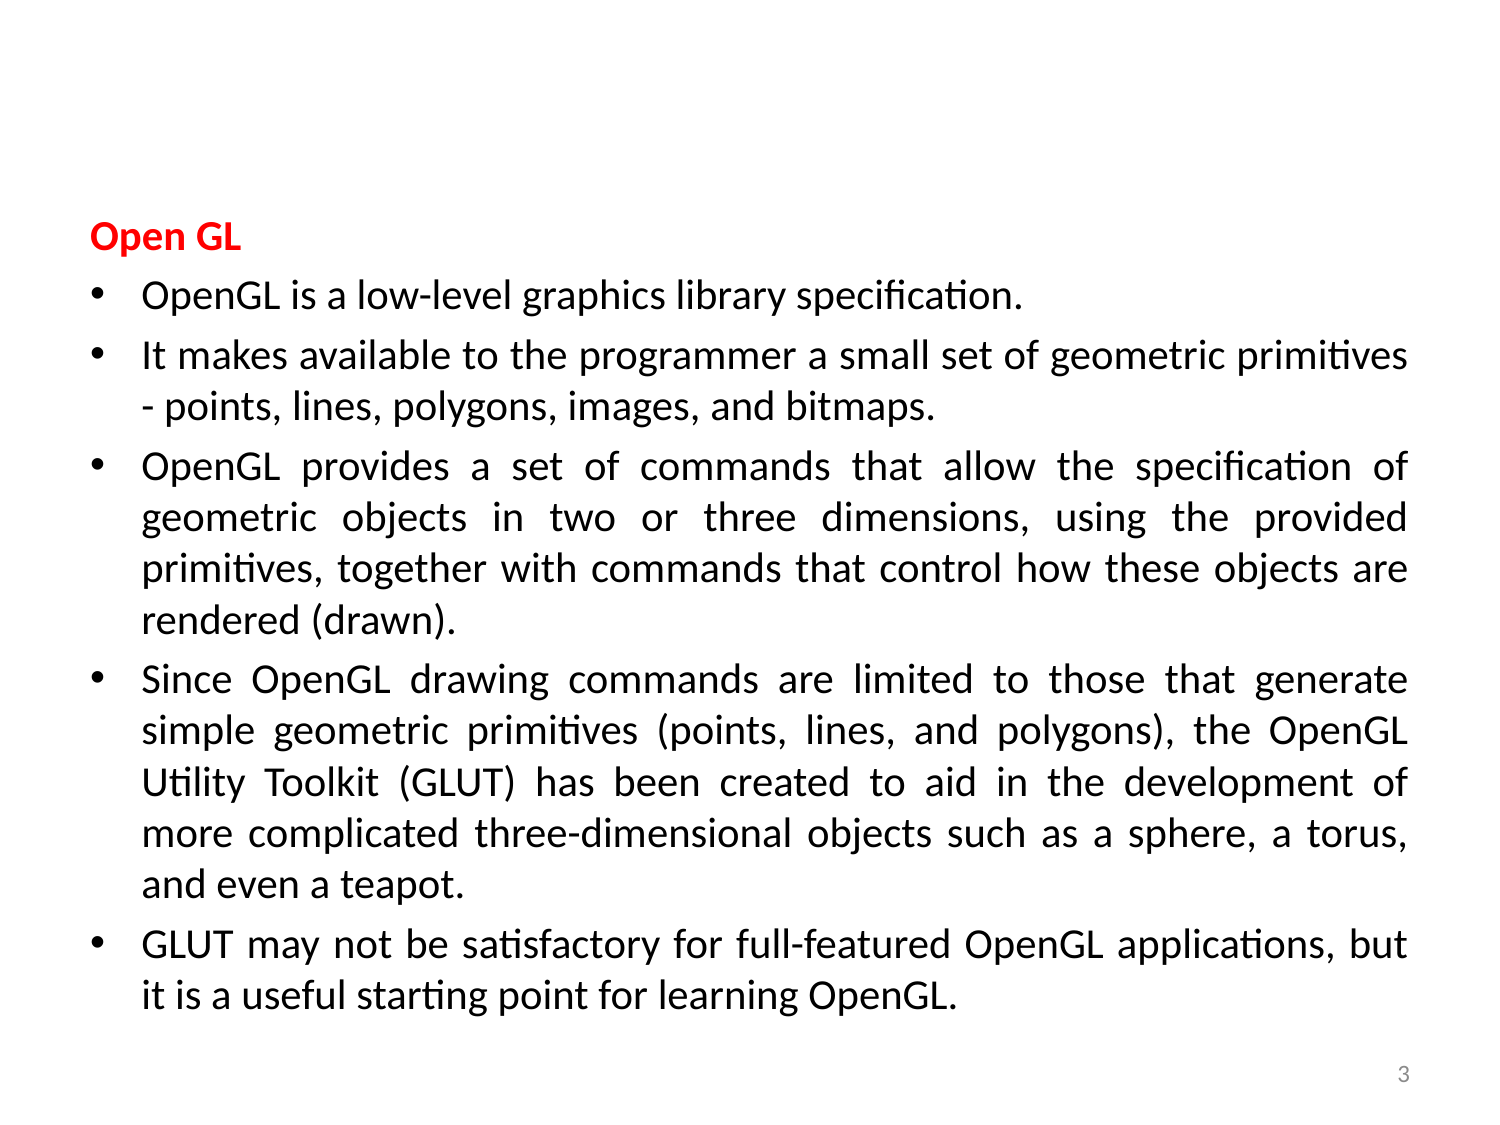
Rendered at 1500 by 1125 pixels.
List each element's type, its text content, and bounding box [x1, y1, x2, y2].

list Open GL OpenGL is a low-level graphics library specification. It makes available to the programmer a small set of geometric primitives - points, lines, polygons, images, and bitmaps. OpenGL provides a set of commands that allow the specification of geometric objects in two or three dimensions, using the provided primitives, together with commands that control how these objects are rendered (drawn). Since OpenGL drawing commands are limited to those that generate simple geometric primitives (points, lines, and polygons), the OpenGL Utility Toolkit (GLUT) has been created to aid in the development of more complicated three-dimensional objects such as a sphere, a torus, and even a teapot. GLUT may not be satisfactory for full-featured OpenGL applications, but it is a useful starting point for learning OpenGL. [75, 200, 1425, 1038]
slide_number 3 [1074, 1042, 1425, 1103]
